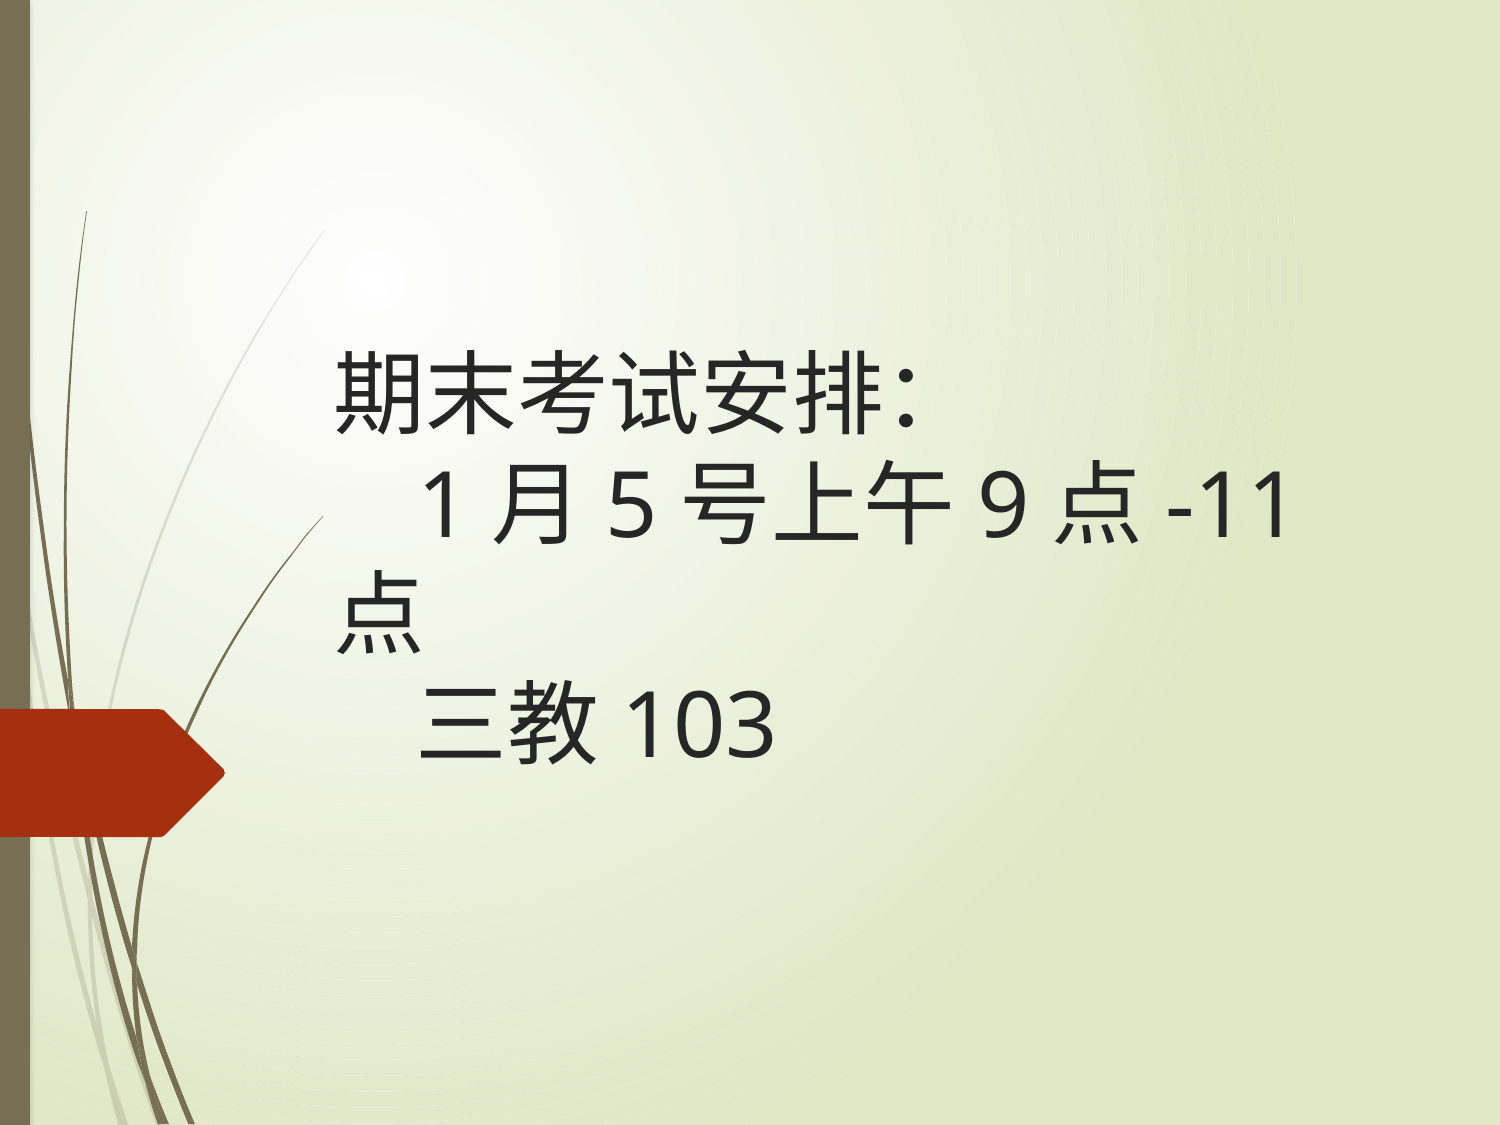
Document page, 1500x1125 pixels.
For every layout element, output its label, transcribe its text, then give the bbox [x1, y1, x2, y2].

title 期末考试安排： 1月5号上午9点-11点 三教103 [318, 412, 1402, 784]
